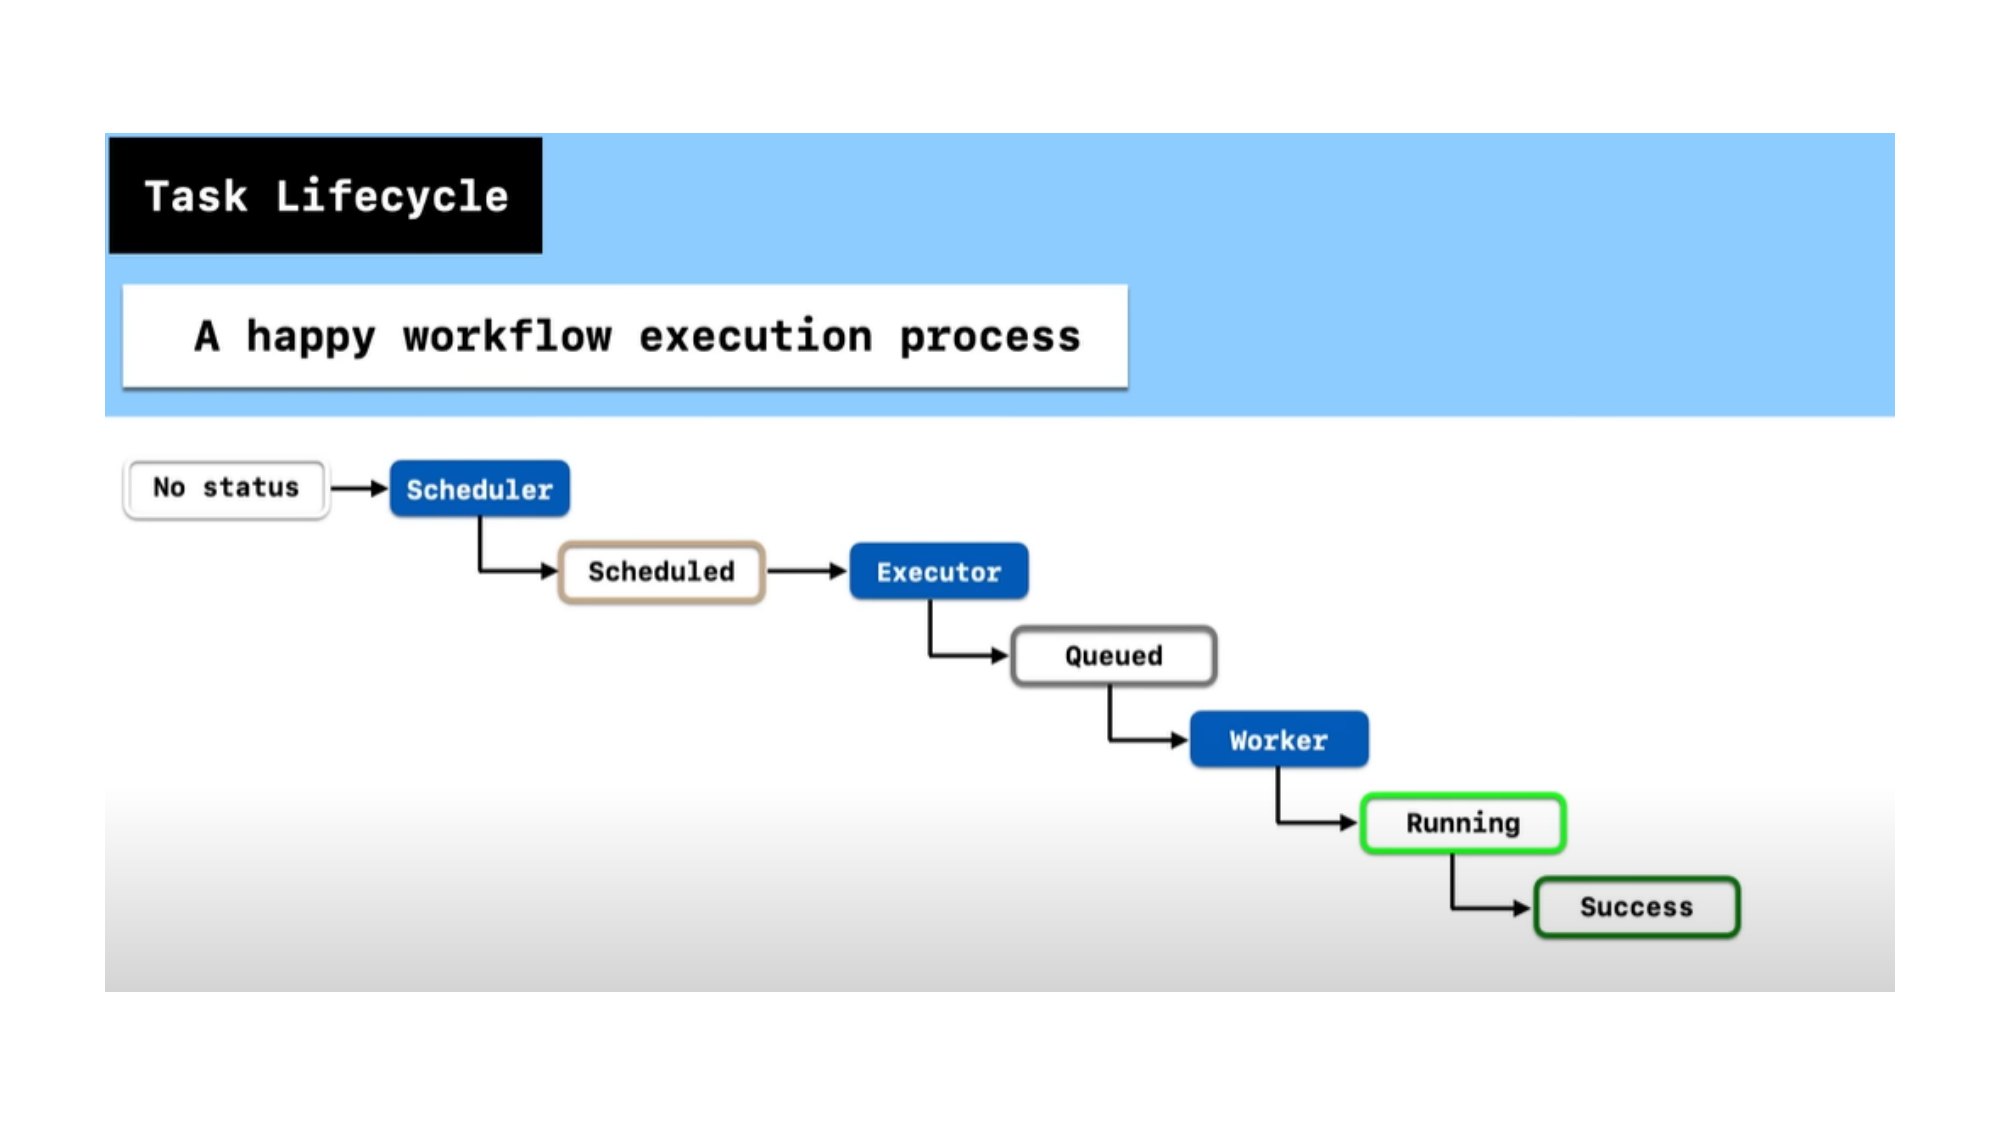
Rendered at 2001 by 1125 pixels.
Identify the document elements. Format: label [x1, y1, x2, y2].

list [105, 133, 1895, 992]
